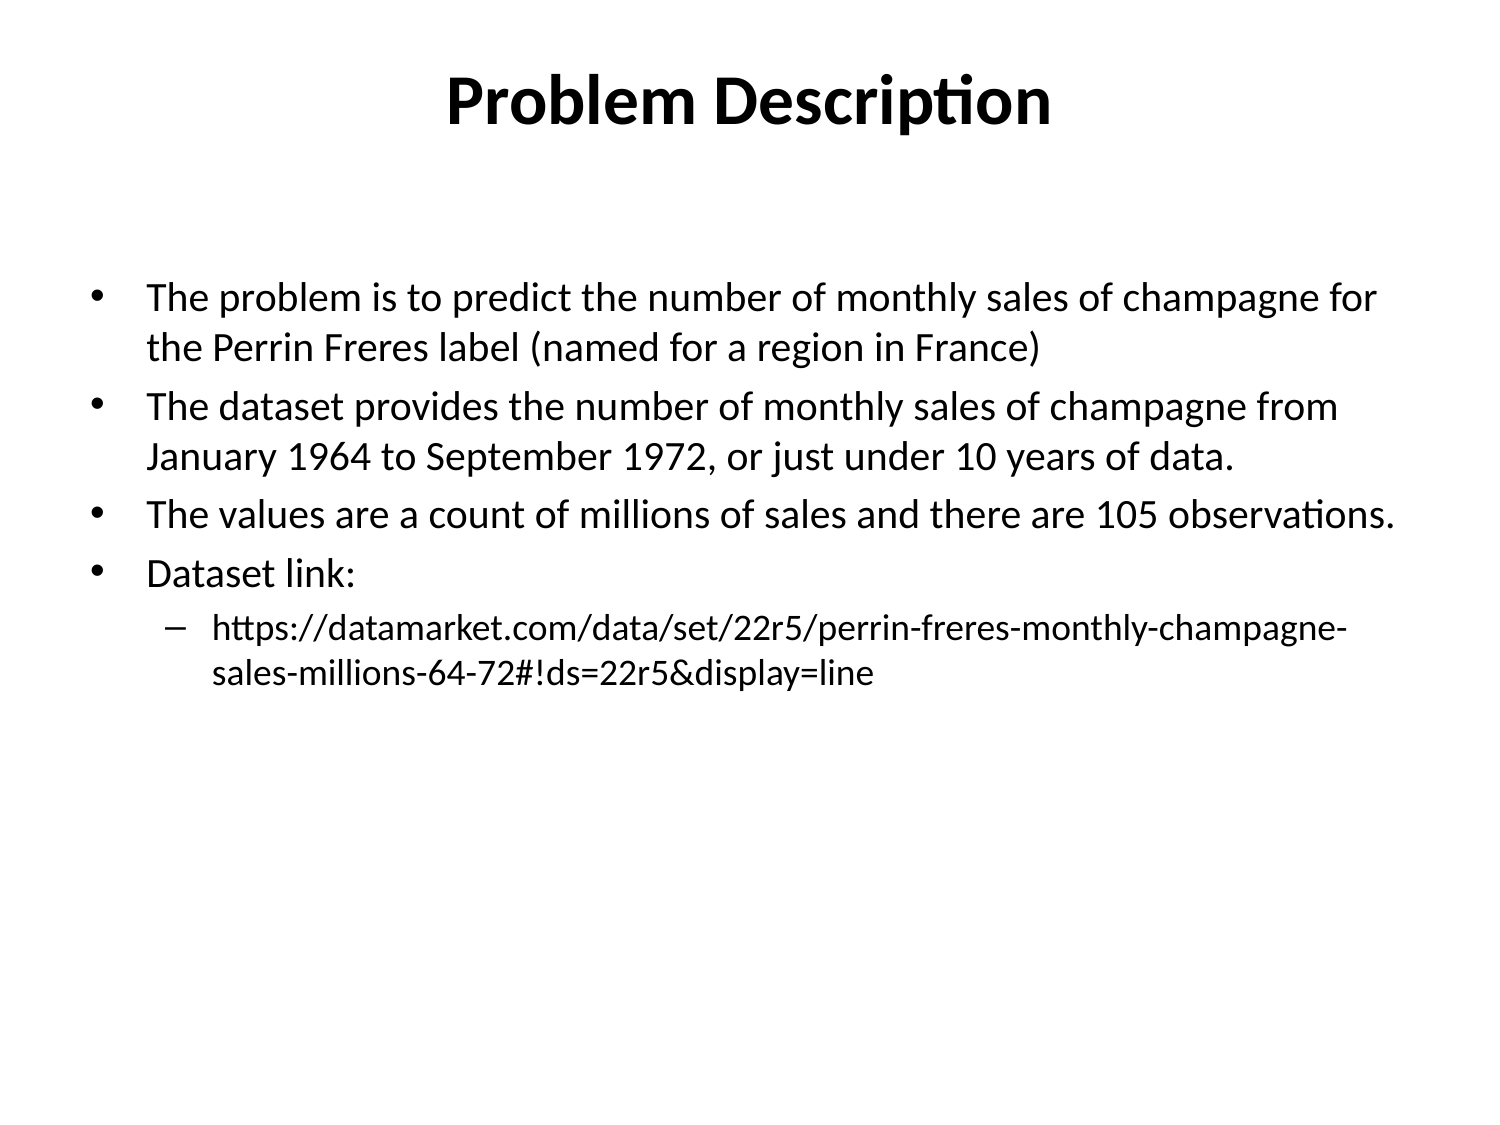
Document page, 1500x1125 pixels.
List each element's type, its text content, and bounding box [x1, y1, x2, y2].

title Problem Description [75, 45, 1425, 233]
list The problem is to predict the number of monthly sales of champagne for the Perrin Freres label (named for a region in France) The dataset provides the number of monthly sales of champagne from January 1964 to September 1972, or just under 10 years of data. The values are a count of millions of sales and there are 105 observations. Dataset link: https://datamarket.com/data/set/22r5/perrin-freres-monthly-champagne-sales-millions-64-72#!ds=22r5&display=line [75, 262, 1425, 1005]
